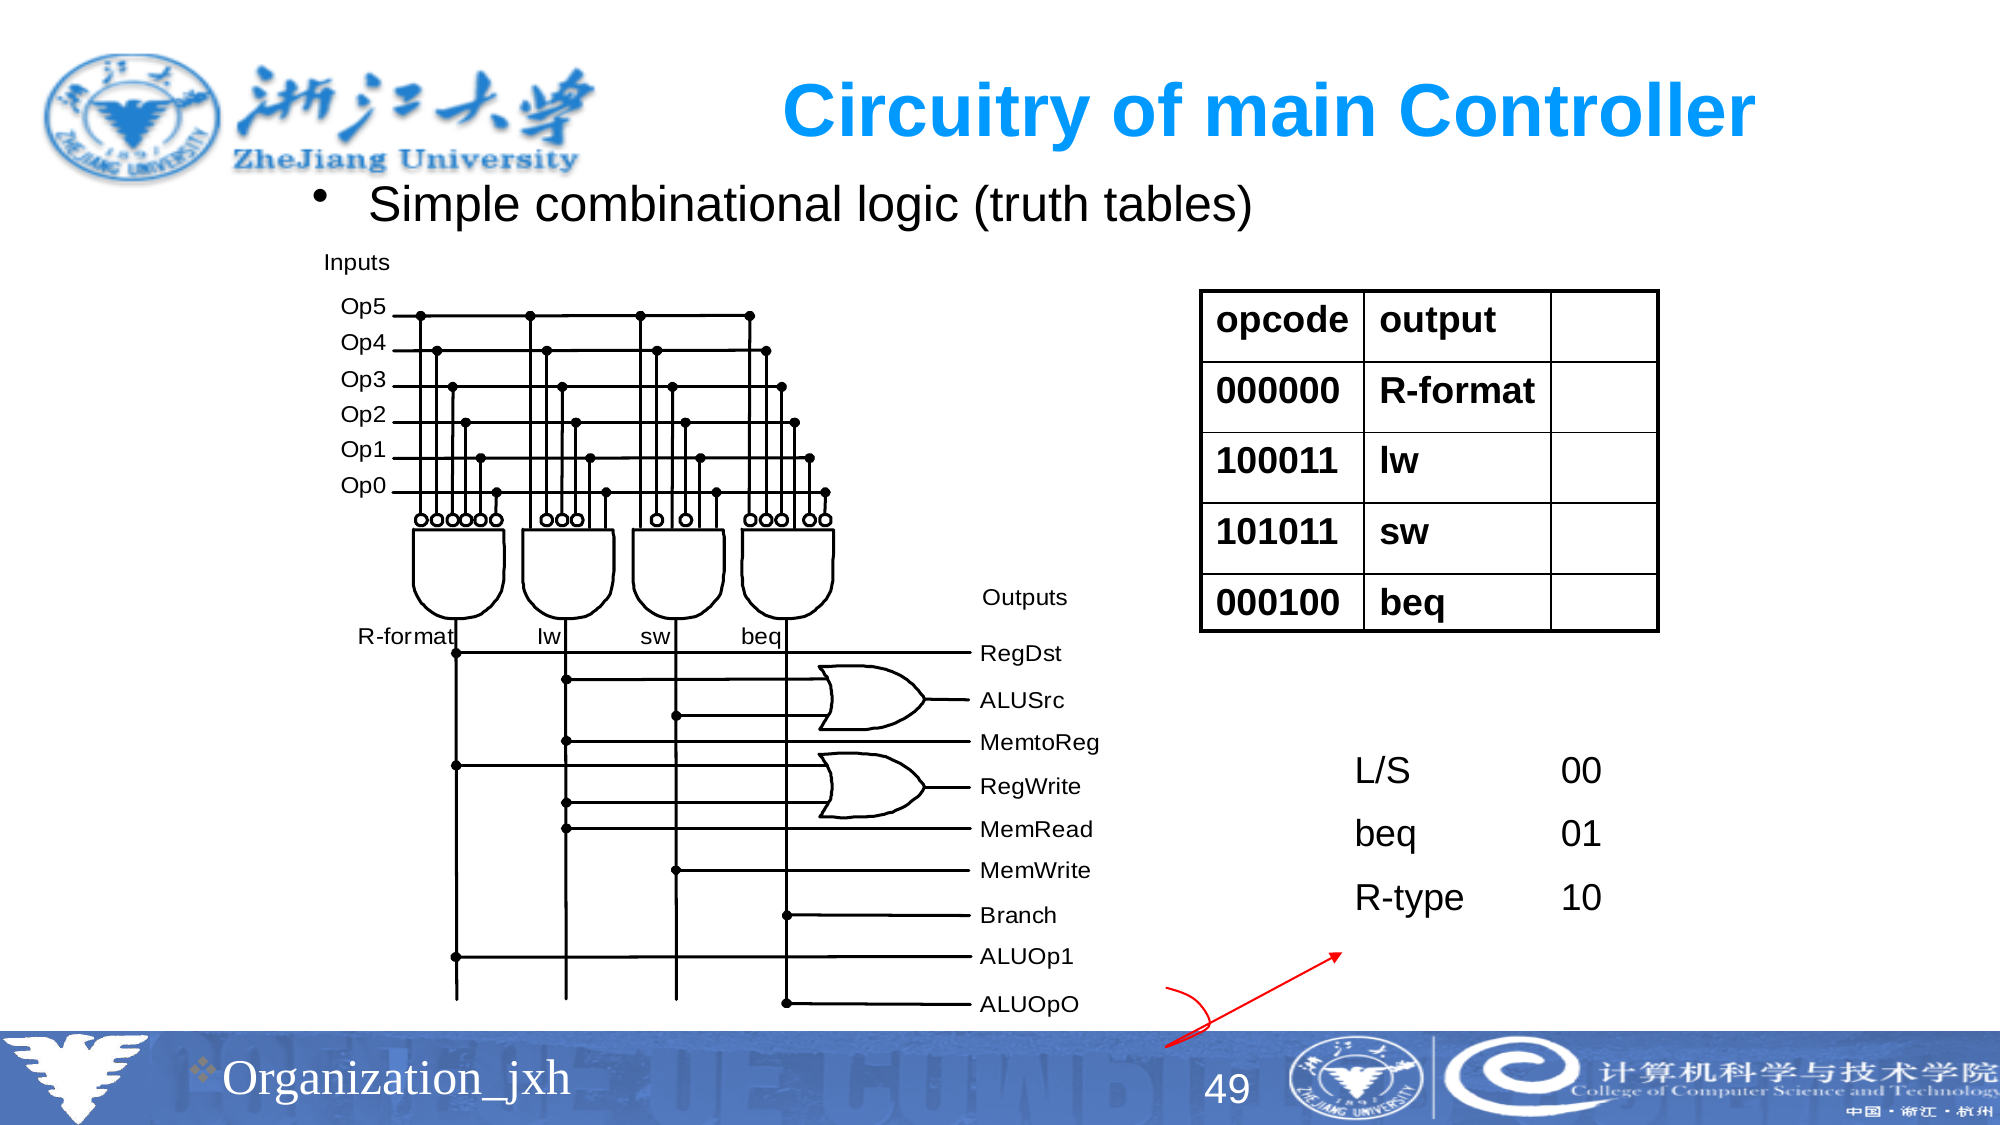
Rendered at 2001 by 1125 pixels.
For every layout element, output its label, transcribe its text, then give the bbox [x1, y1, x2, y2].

table_cell R-format [1365, 363, 1550, 432]
table_cell 000100 [1203, 575, 1363, 629]
picture [0, 1031, 2000, 1125]
table_cell [1552, 363, 1656, 432]
title Circuitry of main Controller [624, 13, 1916, 200]
table_cell 101011 [1203, 504, 1363, 573]
picture [321, 246, 1101, 1022]
table_header output [1365, 293, 1550, 361]
text_box L/S 00 beq 01 R-type 10 [1339, 738, 1659, 926]
list Simple combinational logic (truth tables) [296, 163, 1673, 840]
table_cell 000000 [1203, 363, 1363, 432]
table_cell [1552, 575, 1656, 629]
table_header [1552, 293, 1656, 361]
table_cell [1552, 504, 1656, 573]
text_box [1165, 952, 1343, 1048]
table_cell beq [1365, 575, 1550, 629]
table_cell [1552, 433, 1656, 502]
table_cell lw [1365, 433, 1550, 502]
table_cell sw [1365, 504, 1550, 573]
picture [31, 46, 604, 188]
table_header opcode [1203, 293, 1363, 361]
table_cell 100011 [1203, 433, 1363, 502]
